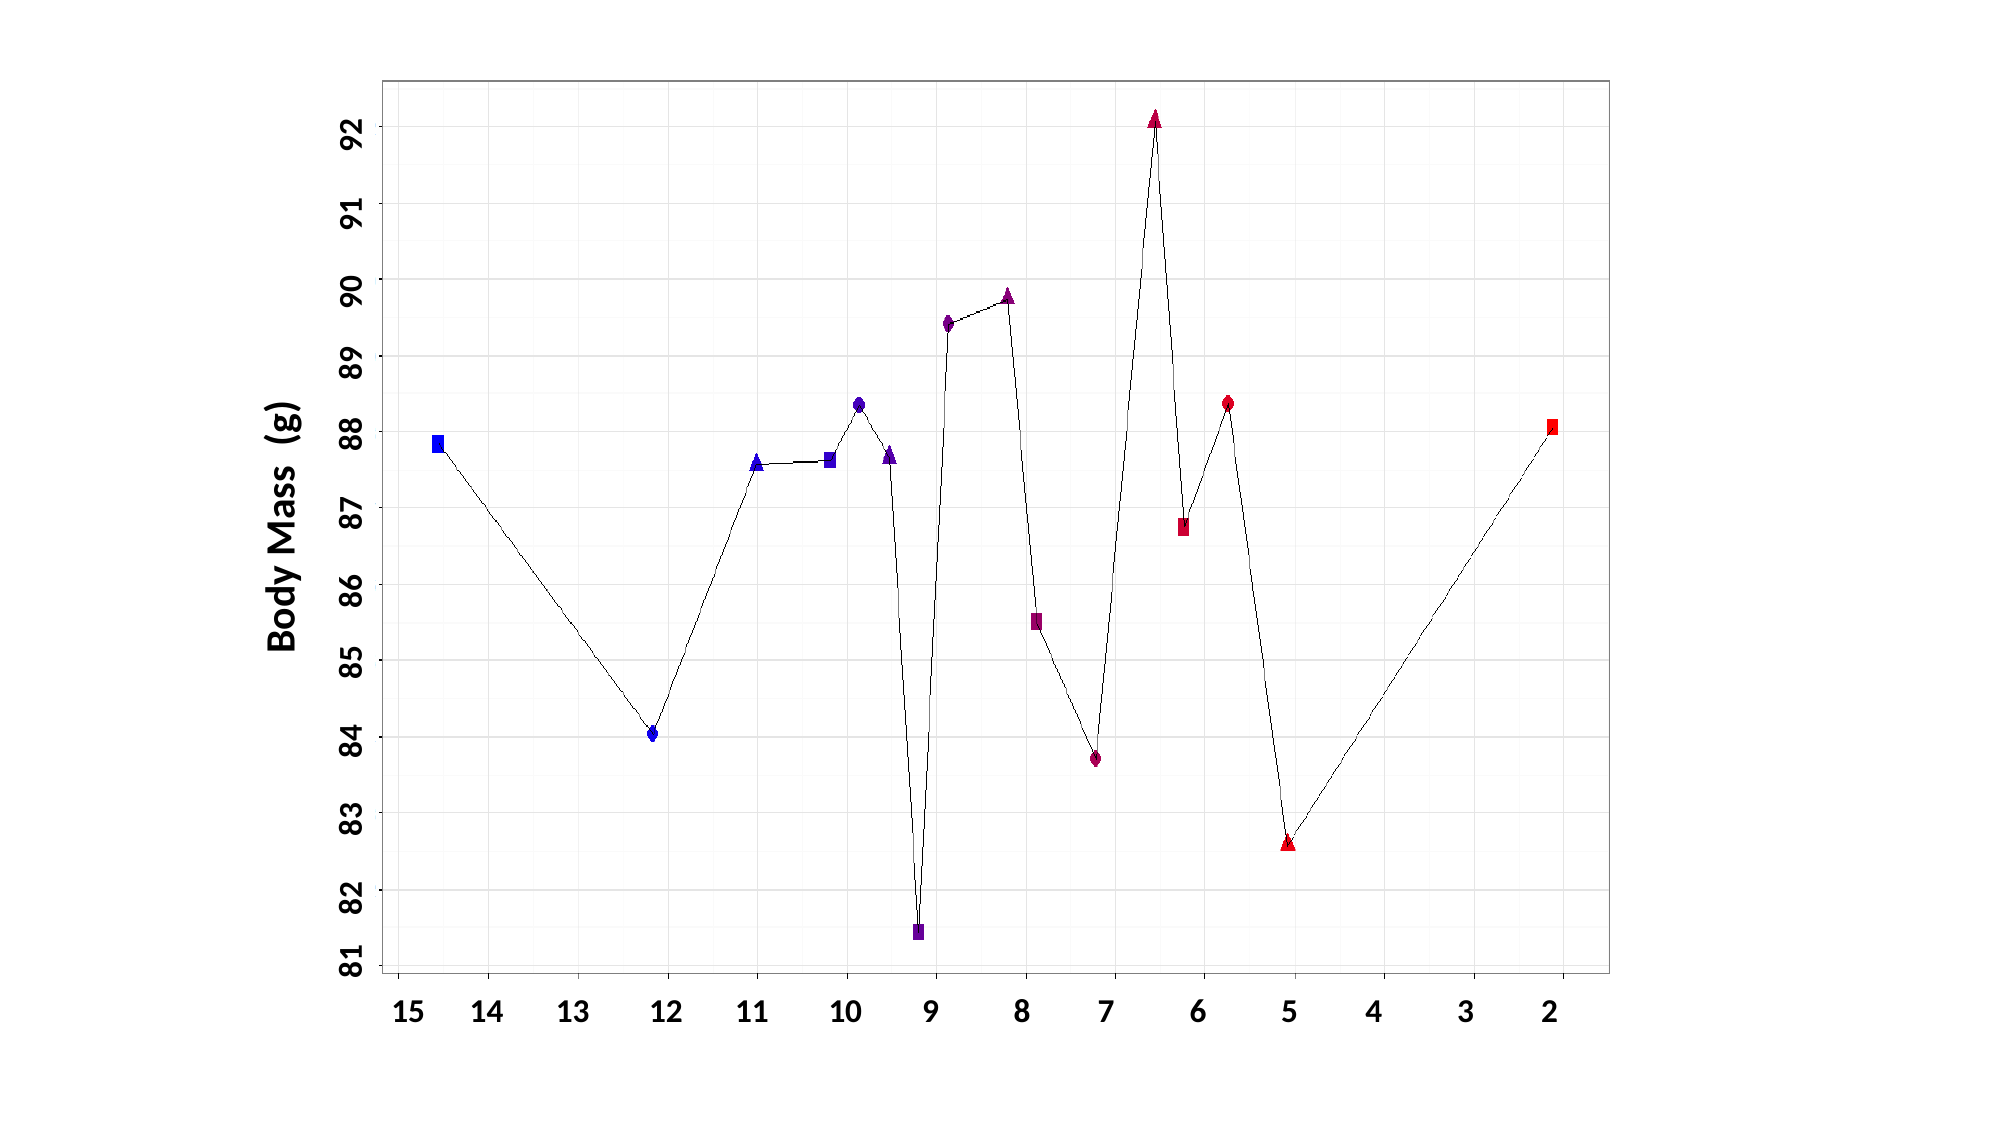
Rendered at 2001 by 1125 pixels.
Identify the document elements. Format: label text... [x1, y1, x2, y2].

picture [334, 71, 1616, 983]
text_box 81 82 83 84 85 86 87 88 89 90 91 92 [321, 71, 376, 994]
text_box 15 14 13 12 11 10 9 8 7 6 5 4 3 2 [376, 983, 1616, 1037]
text_box Body Mass (g) [245, 385, 311, 669]
